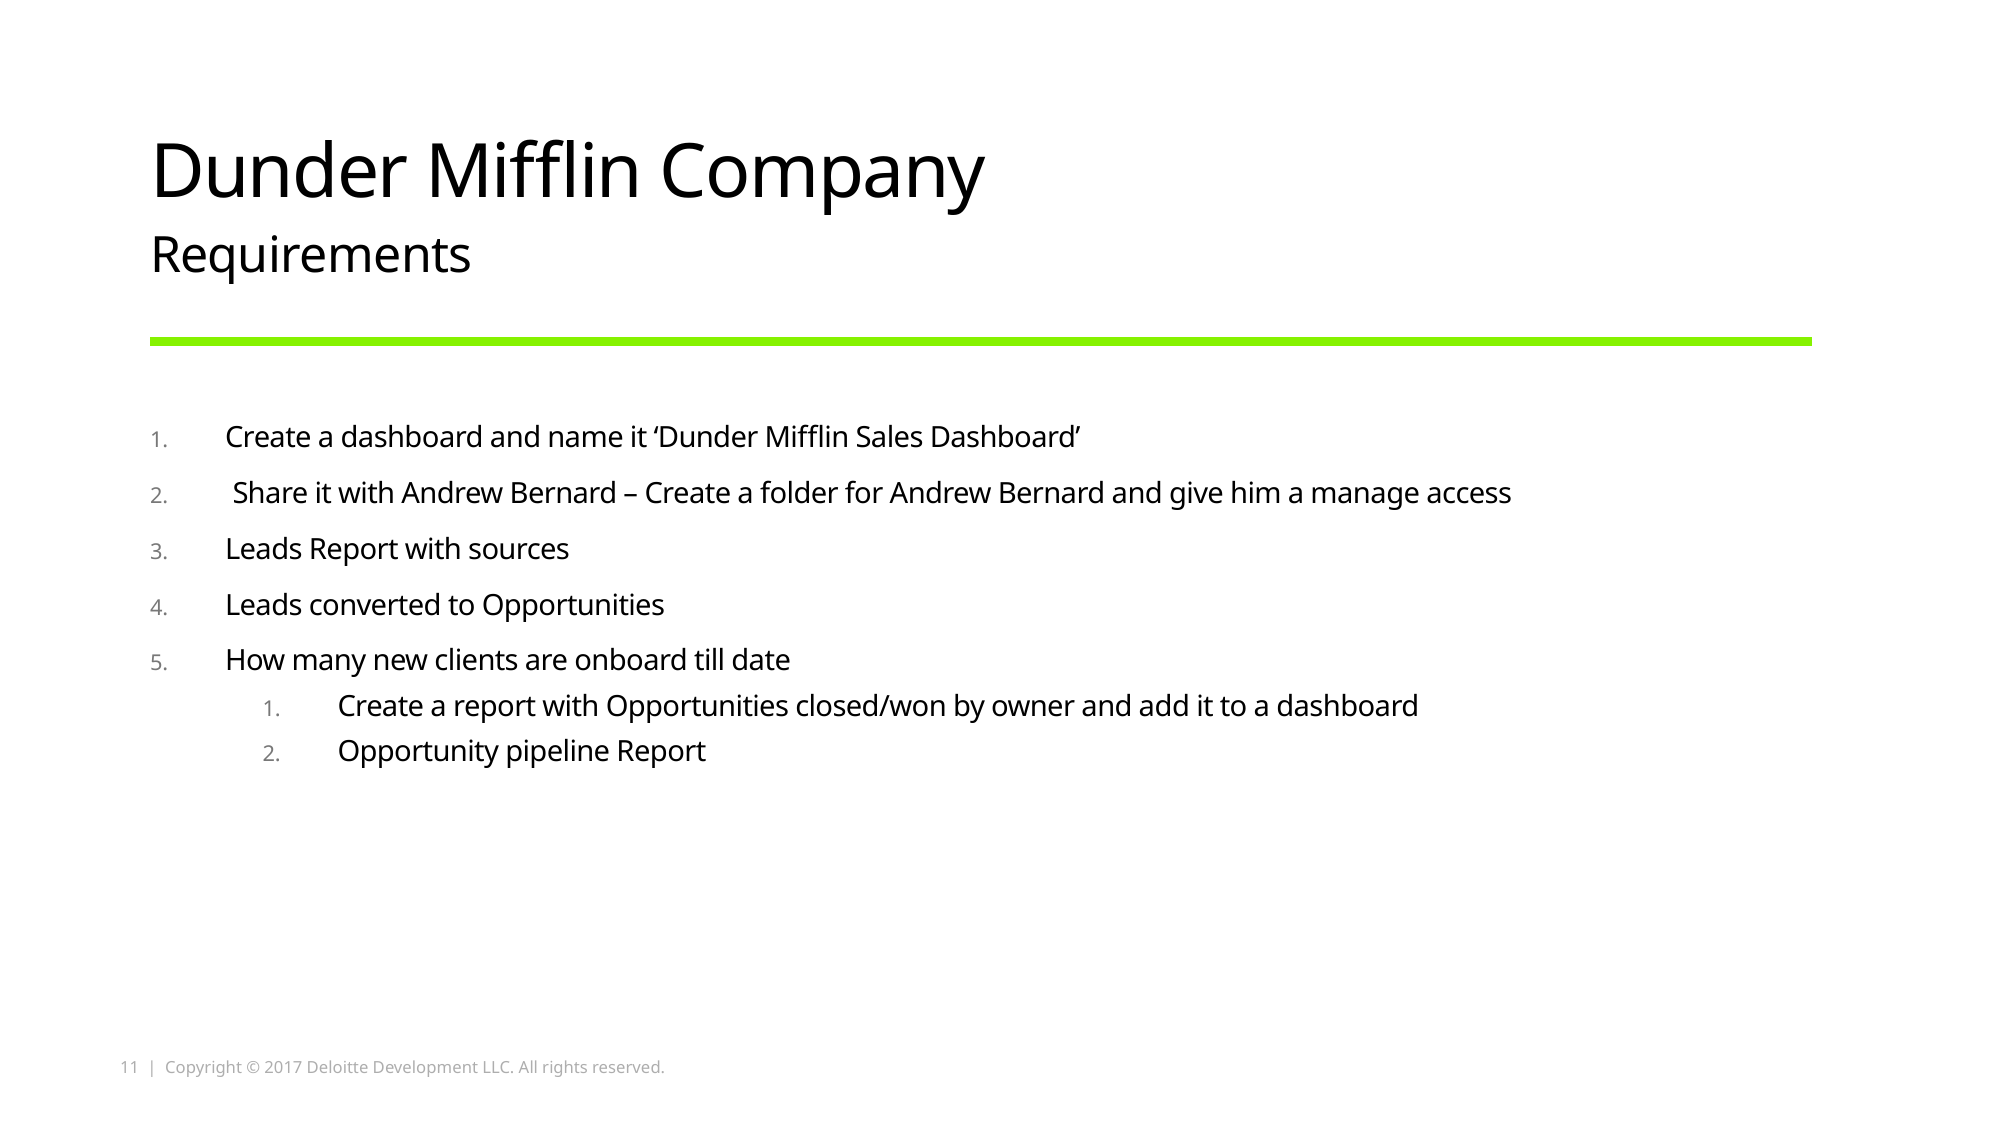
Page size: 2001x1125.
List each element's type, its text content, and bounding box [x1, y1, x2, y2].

text_box Create a dashboard and name it ‘Dunder Mifflin Sales Dashboard’ Share it with Andrew Bernard – Create a folder for Andrew Bernard and give him a manage access Leads Report with sources Leads converted to Opportunities How many new clients are onboard till date Create a report with Opportunities closed/won by owner and add it to a dashboard Opportunity pipeline Report [150, 418, 1650, 497]
list Requirements [150, 221, 1650, 300]
title Dunder Mifflin Company [150, 113, 1850, 212]
text_box [150, 407, 1850, 529]
